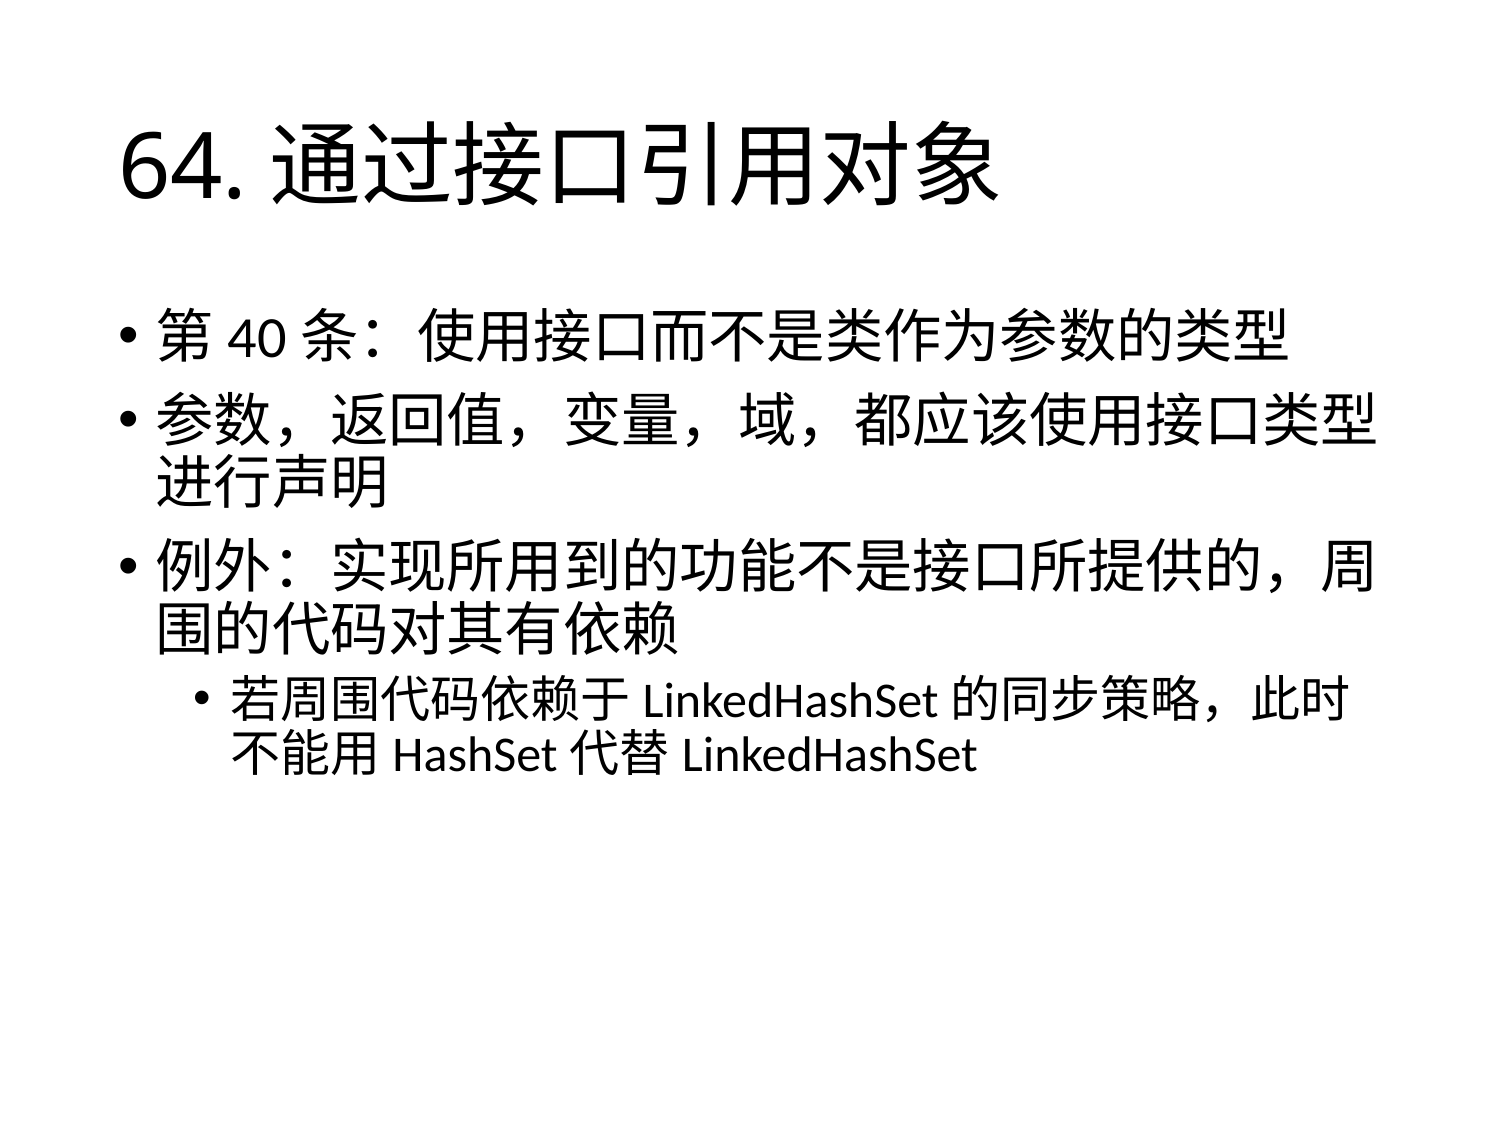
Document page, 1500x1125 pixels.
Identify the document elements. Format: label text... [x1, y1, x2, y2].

title 64.通过接口引用对象 [103, 59, 1397, 278]
list 第40条：使用接口而不是类作为参数的类型 参数，返回值，变量，域，都应该使用接口类型进行声明 例外：实现所用到的功能不是接口所提供的，周围的代码对其有依赖 若周围代码依赖于LinkedHashSet的同步策略，此时不能用HashSet代替LinkedHashSet [103, 299, 1397, 1014]
